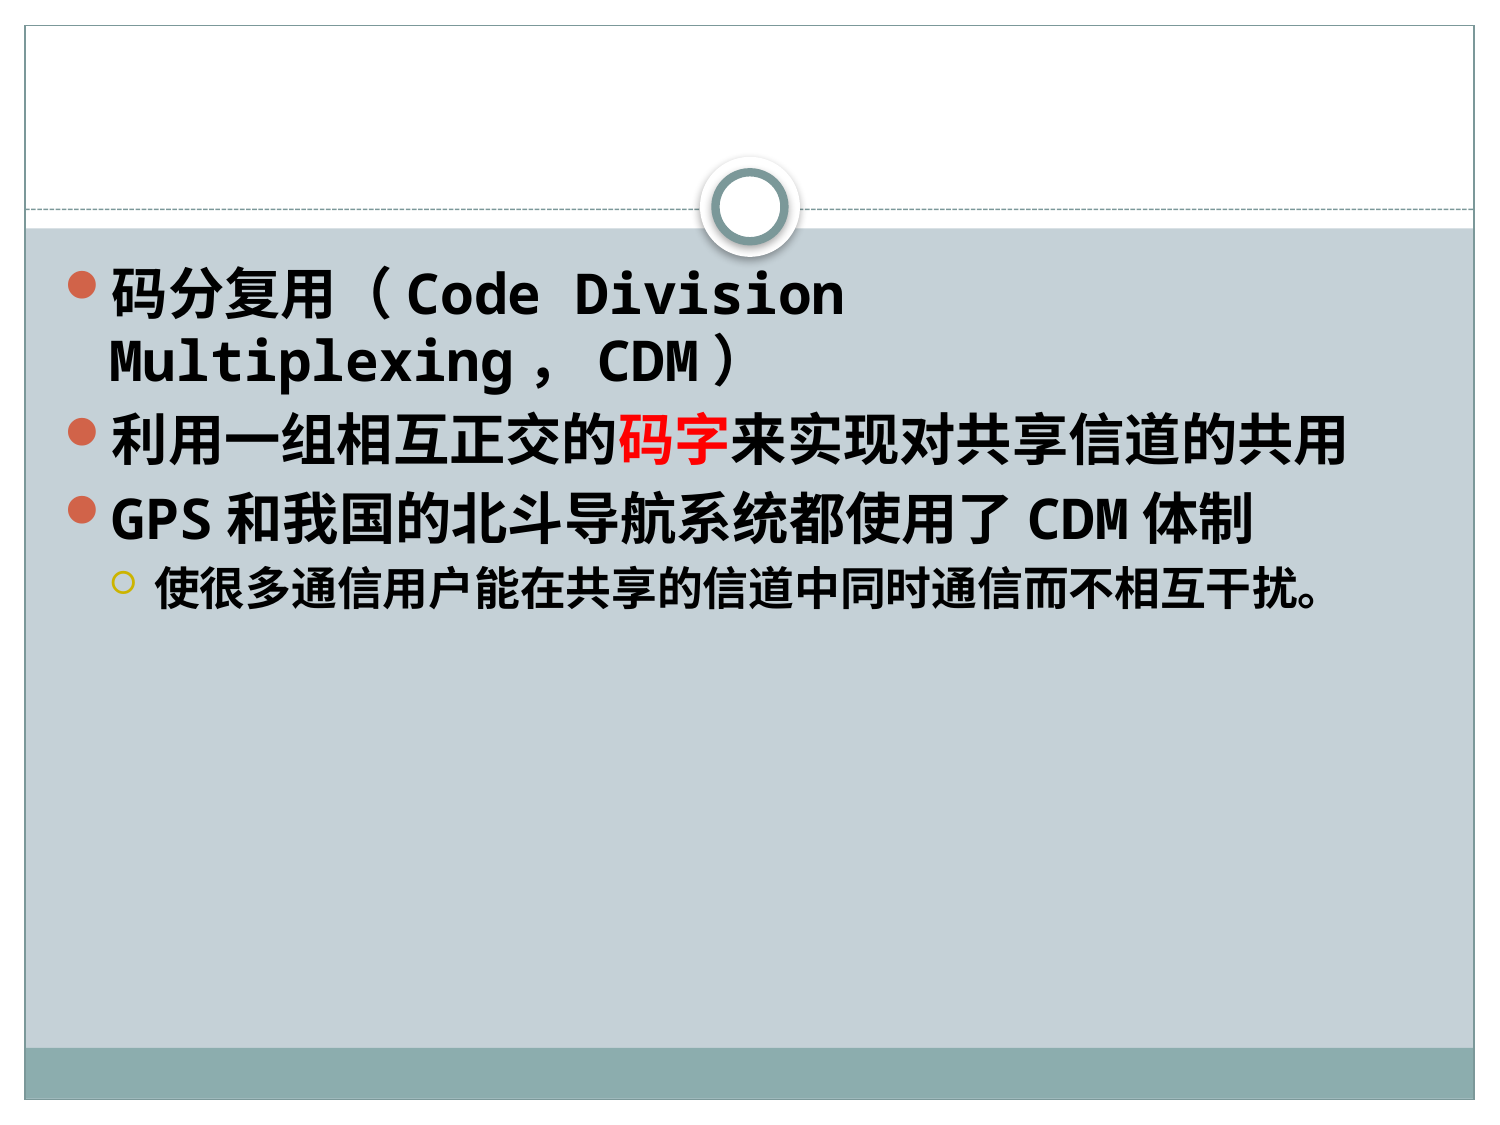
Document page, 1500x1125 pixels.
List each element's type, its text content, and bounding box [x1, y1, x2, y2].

list 码分复用（Code Division Multiplexing，CDM） 利用一组相互正交的码字来实现对共享信道的共用 GPS和我国的北斗导航系统都使用了CDM体制 使很多通信用户能在共享的信道中同时通信而不相互干扰。 [49, 250, 1445, 1001]
